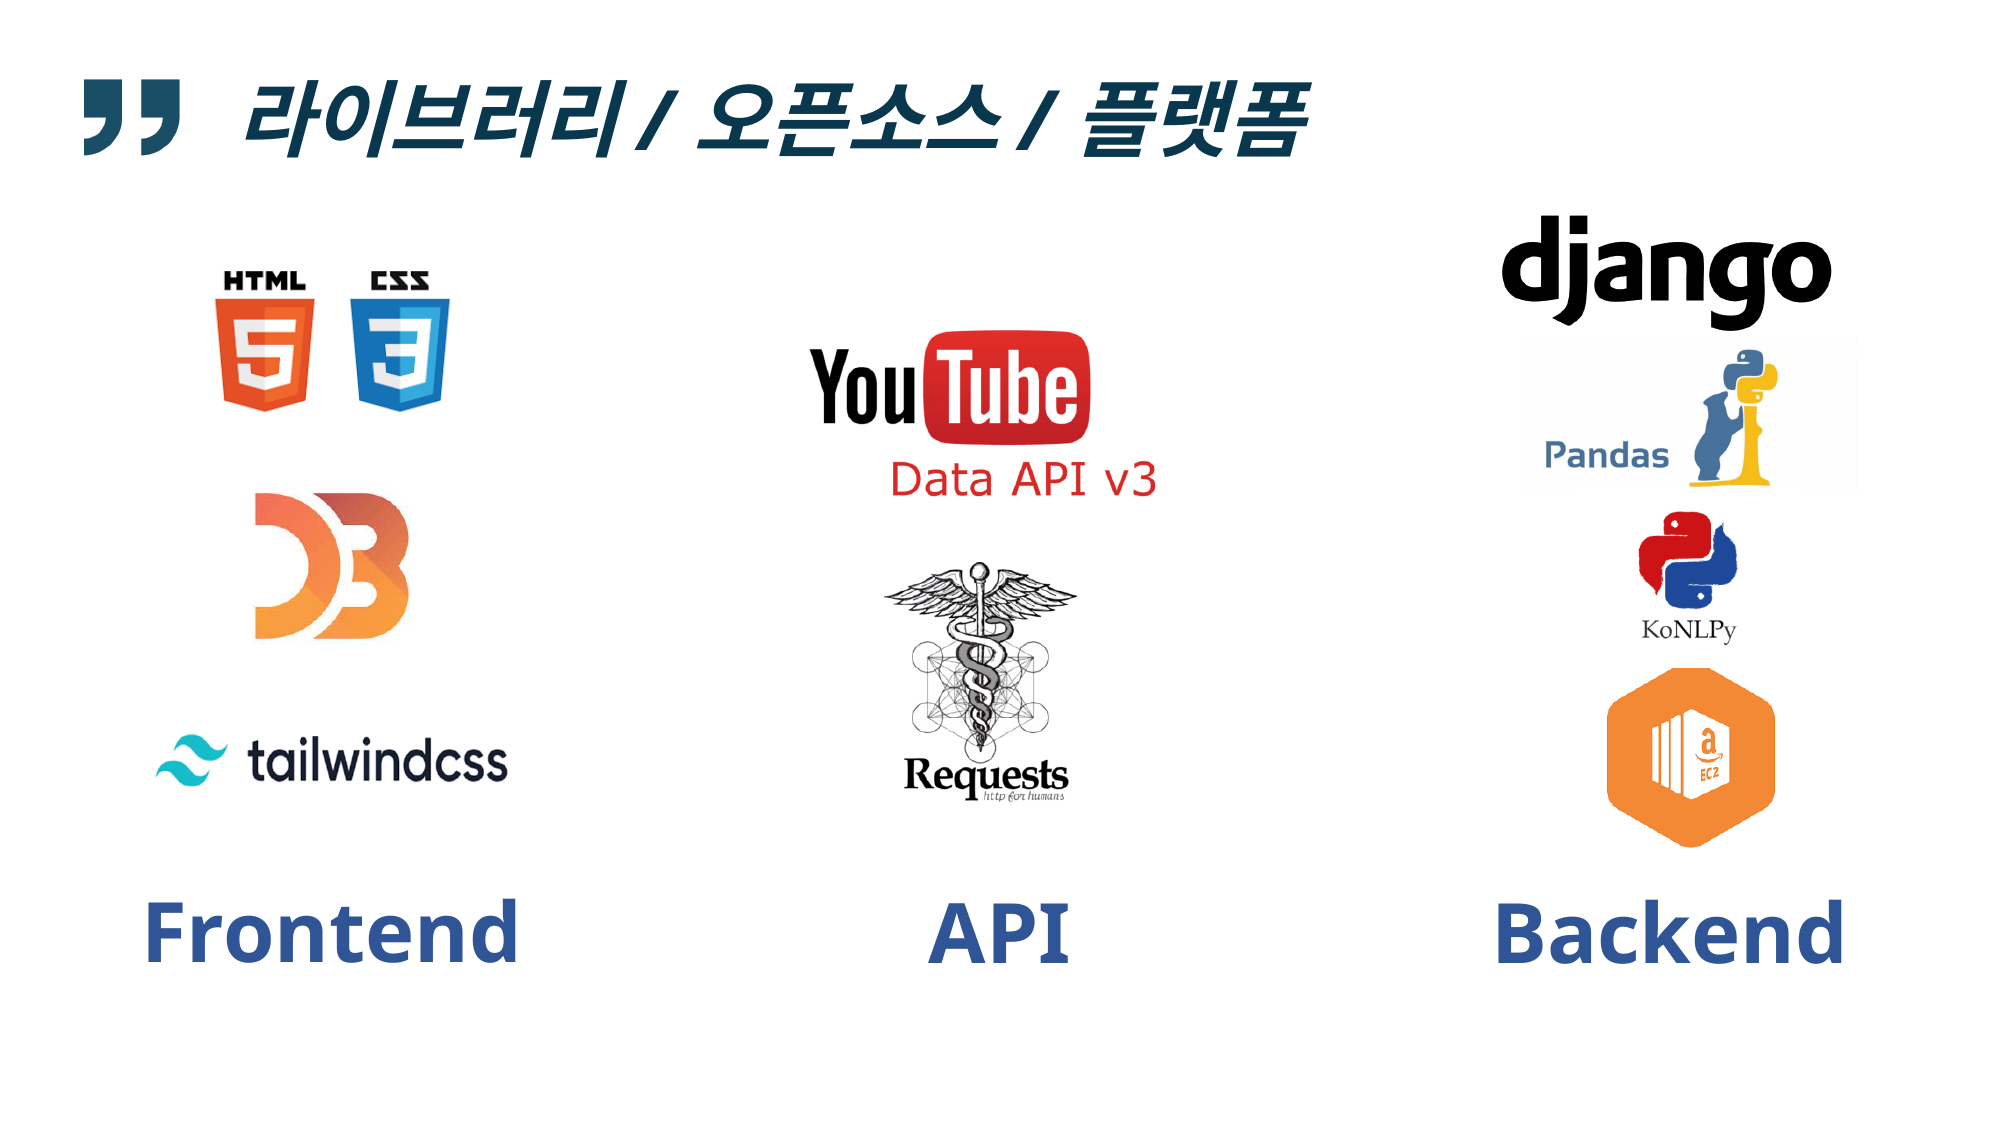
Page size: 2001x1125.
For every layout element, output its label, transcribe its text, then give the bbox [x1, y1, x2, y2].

text_box Backend [1476, 872, 1863, 988]
text_box Frontend [126, 876, 537, 987]
picture [1494, 213, 1857, 851]
picture [199, 244, 464, 449]
picture [40, 24, 223, 207]
title 라이브러리/오픈소스/플랫폼 [177, 60, 1678, 177]
picture [98, 473, 565, 876]
picture [789, 307, 1163, 519]
text_box API [914, 872, 1086, 988]
picture [884, 562, 1077, 809]
